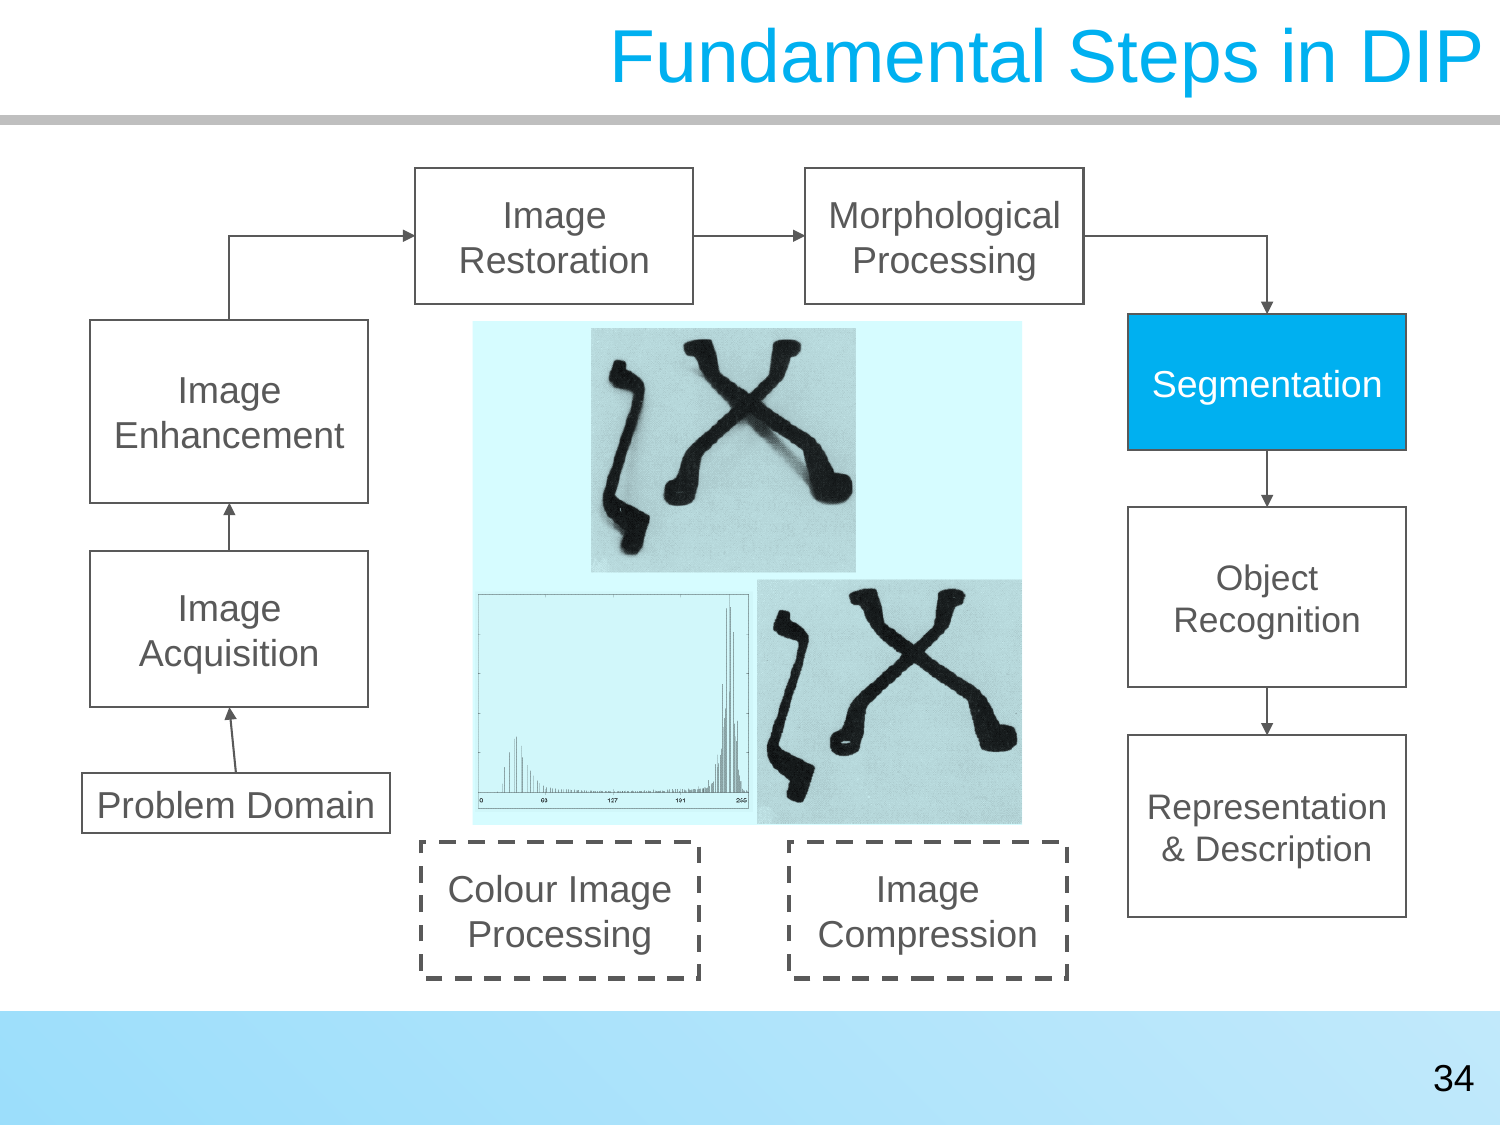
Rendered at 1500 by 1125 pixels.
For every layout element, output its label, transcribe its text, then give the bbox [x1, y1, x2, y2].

picture [472, 321, 1023, 825]
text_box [79, 167, 1407, 979]
title Fundamental Steps in DIP [0, 0, 1500, 121]
